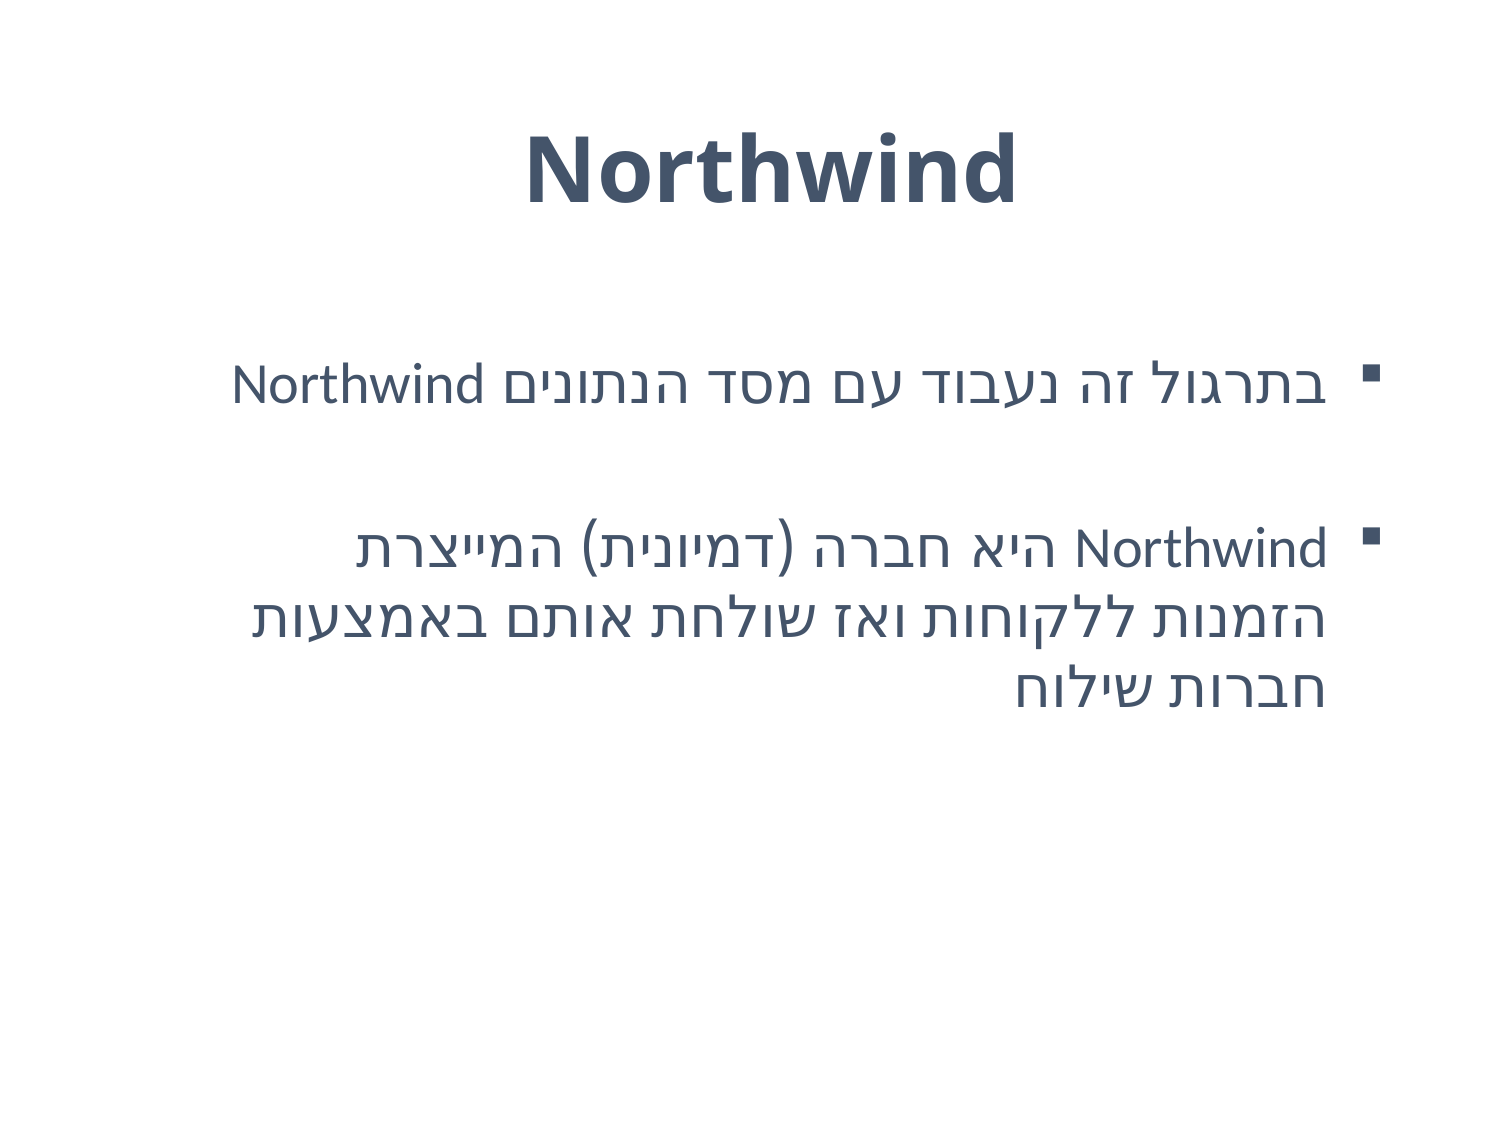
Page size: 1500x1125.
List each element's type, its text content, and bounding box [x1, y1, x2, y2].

title Northwind [178, 113, 1366, 232]
text_box בתרגול זה נעבוד עם מסד הנתונים Northwind Northwind היא חברה (דמיונית) המייצרת הזמנות ללקוחות ואז שולחת אותם באמצעות חברות שילוח [175, 338, 1401, 516]
